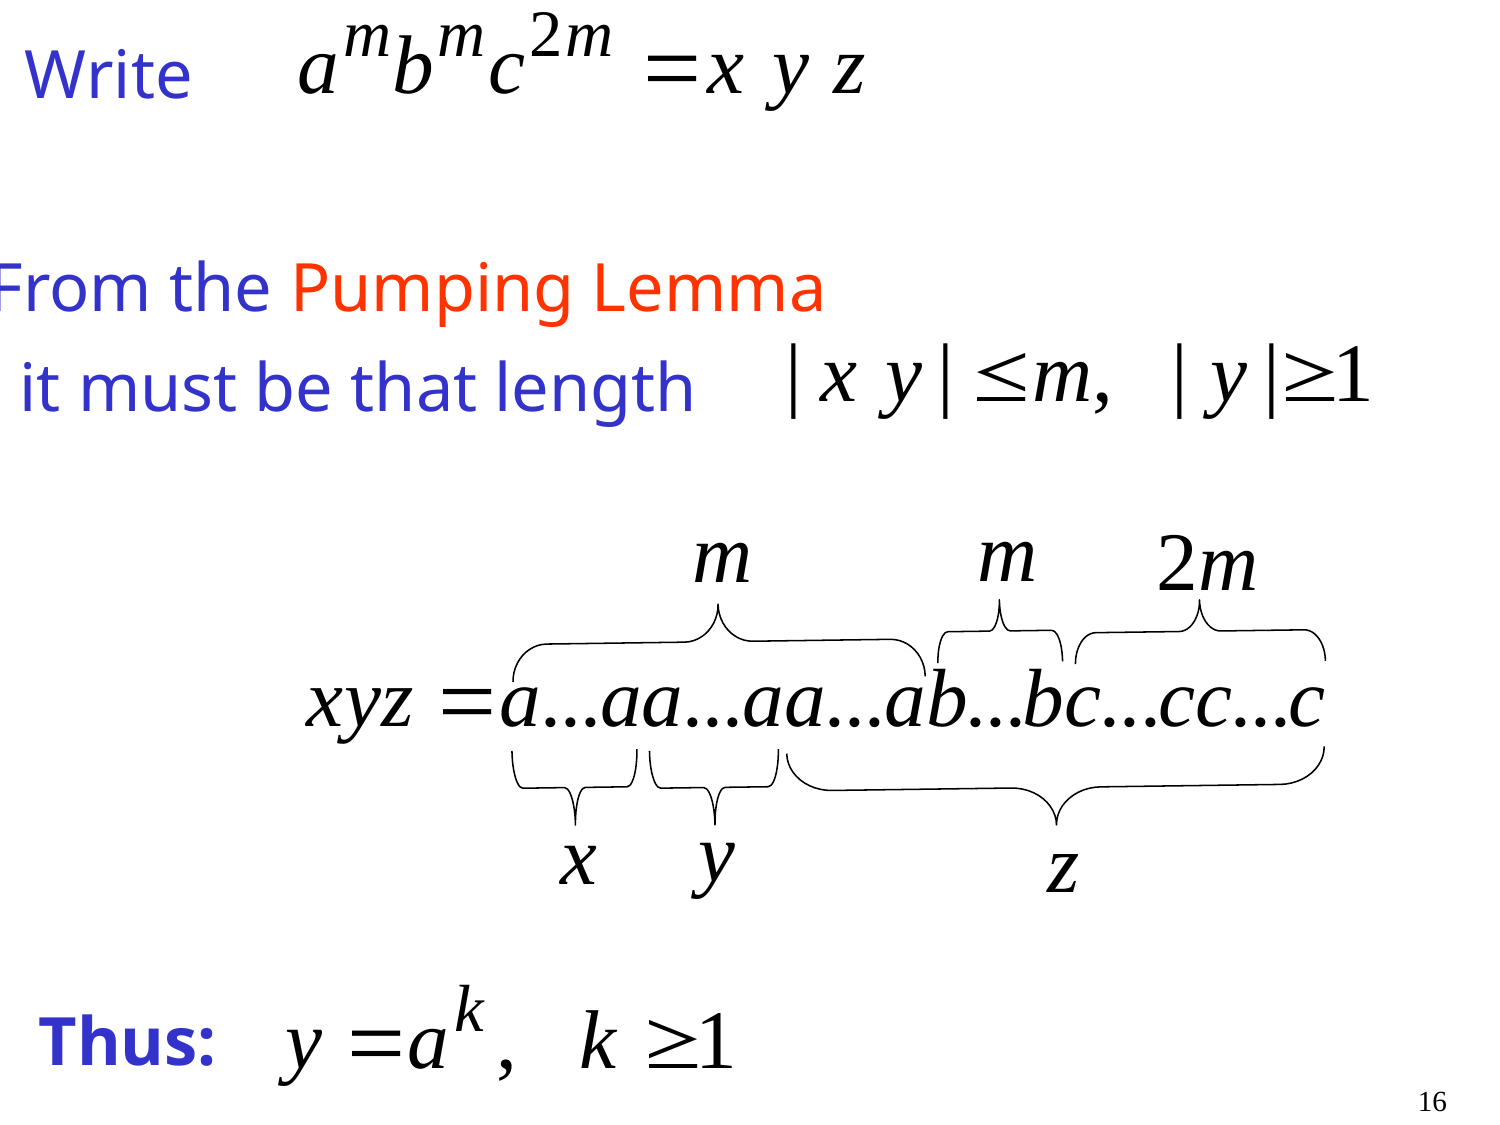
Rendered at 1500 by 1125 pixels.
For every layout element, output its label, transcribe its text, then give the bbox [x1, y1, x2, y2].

text_box [1075, 605, 1326, 660]
text_box [519, 604, 922, 660]
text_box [299, 662, 1330, 750]
text_box [649, 758, 779, 825]
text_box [787, 337, 1369, 428]
text_box [937, 599, 1063, 660]
text_box it must be that length [5, 337, 713, 433]
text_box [689, 538, 755, 589]
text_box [1152, 527, 1262, 598]
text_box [974, 537, 1040, 588]
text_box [274, 974, 732, 1094]
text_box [294, 0, 873, 119]
text_box [787, 758, 1323, 825]
text_box [512, 758, 637, 826]
text_box Write [10, 24, 208, 120]
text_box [1040, 850, 1085, 897]
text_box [553, 840, 603, 891]
text_box Thus: [23, 991, 233, 1087]
text_box From the Pumping Lemma [0, 237, 860, 333]
slide_number 16 [1149, 1074, 1463, 1125]
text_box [687, 837, 740, 905]
